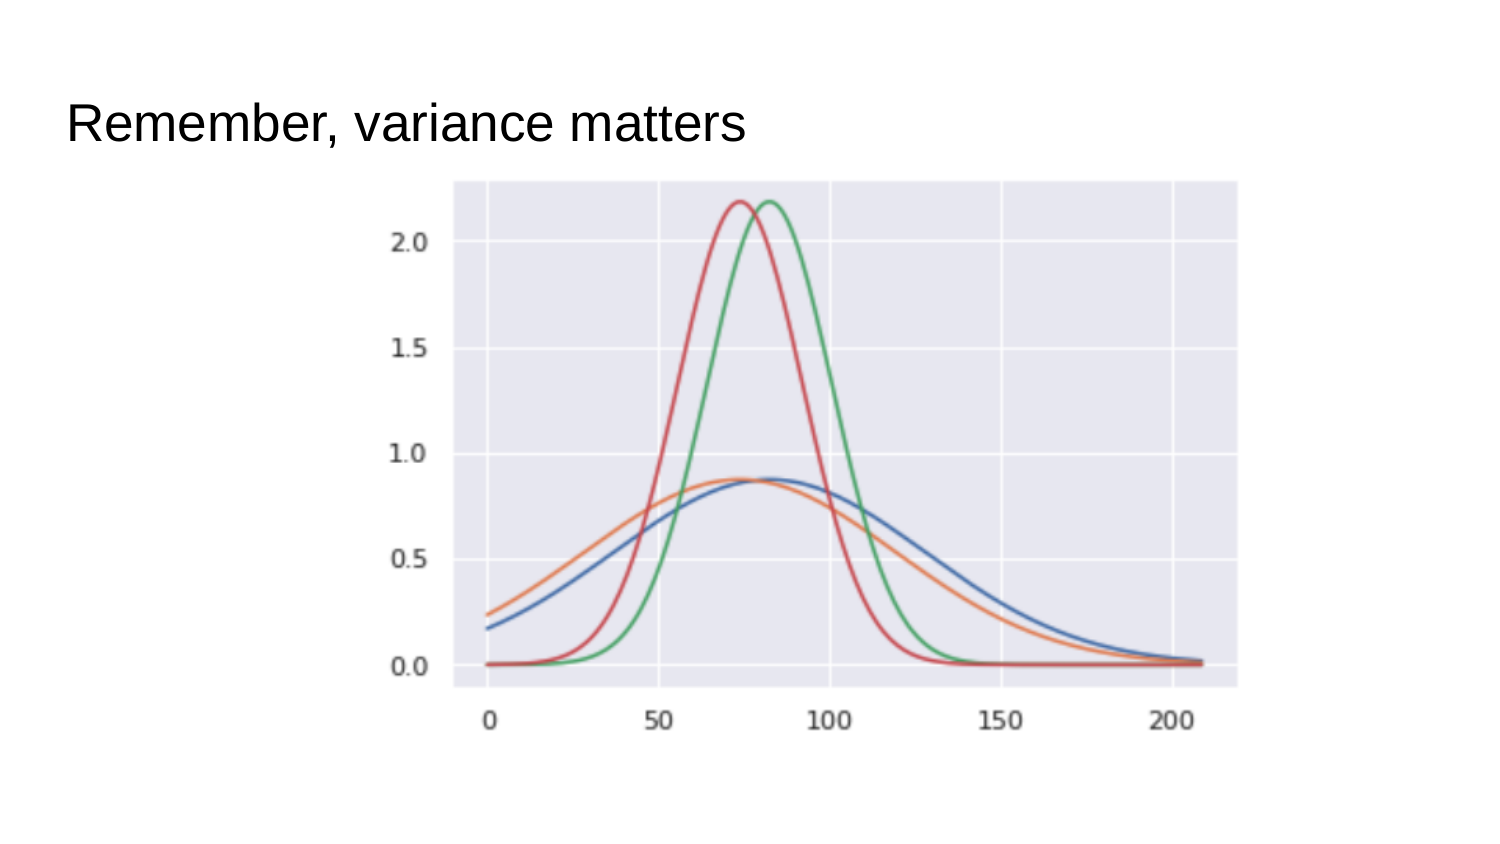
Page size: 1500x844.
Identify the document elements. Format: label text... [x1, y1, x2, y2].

picture [367, 157, 1259, 757]
title Remember, variance matters [51, 72, 1449, 167]
